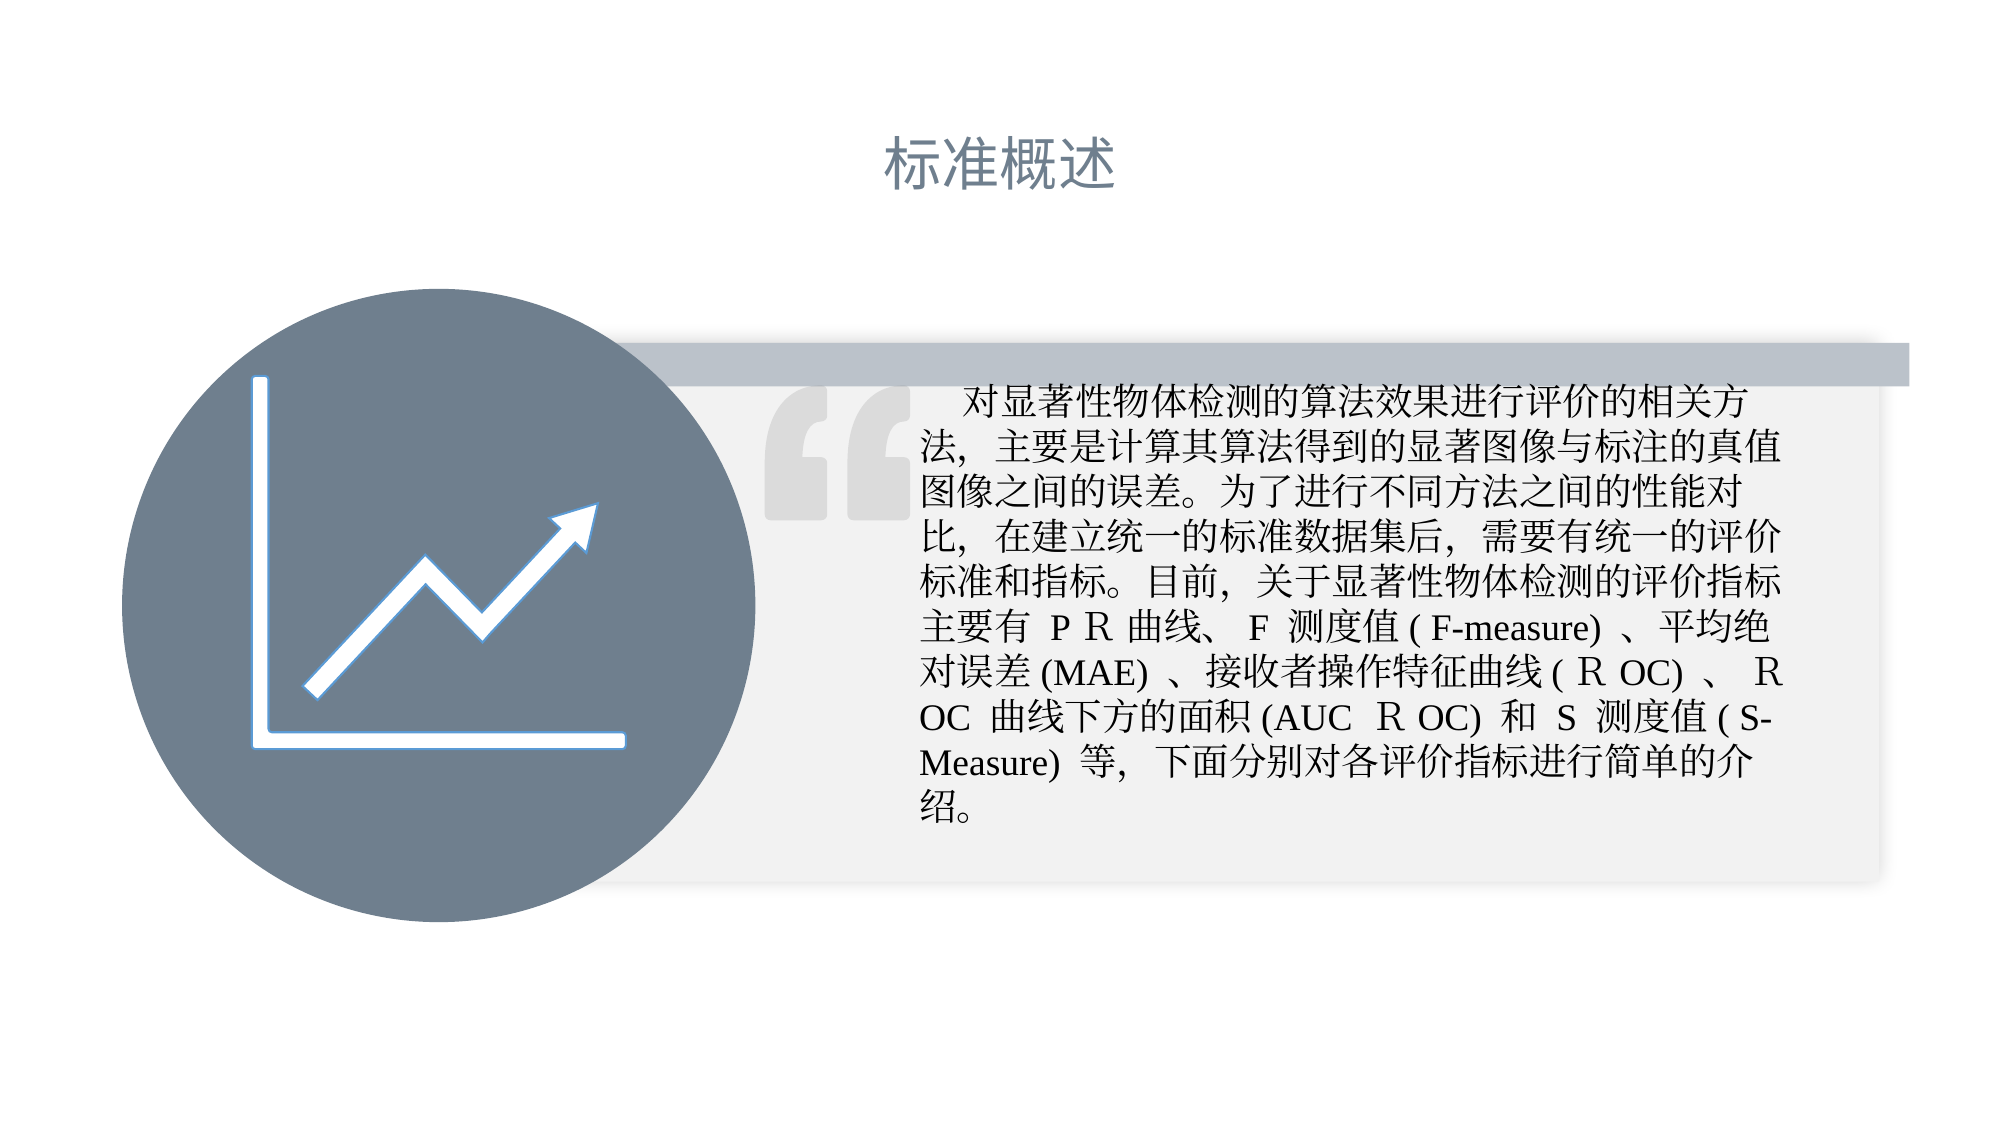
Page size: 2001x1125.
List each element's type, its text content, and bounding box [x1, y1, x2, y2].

text_box 标准概述 [769, 105, 1231, 205]
text_box [122, 288, 756, 923]
text_box 对显著性物体检测的算法效果进行评价的相关方法，主要是计算其算法得到的显著图像与标注的真值图像之间的误差。为了进行不同方法之间的性能对比，在建立统一的标准数据集后，需要有统一的评价标准和指标。目前，关于显著性物体检测的评价指标主要有 PＲ 曲线、F 测度值( F-measure) 、平均绝对误差(MAE) 、接收者操作特征曲线(ＲOC) 、 ＲOC 曲线下方的面积(AUC ＲOC) 和 S 测度值( S-Measure) 等，下面分别对各评价指标进行简单的介绍。 [919, 377, 1805, 828]
text_box [251, 375, 626, 750]
text_box [764, 385, 828, 521]
text_box [616, 342, 1910, 387]
text_box [595, 387, 1880, 882]
text_box [847, 385, 911, 521]
